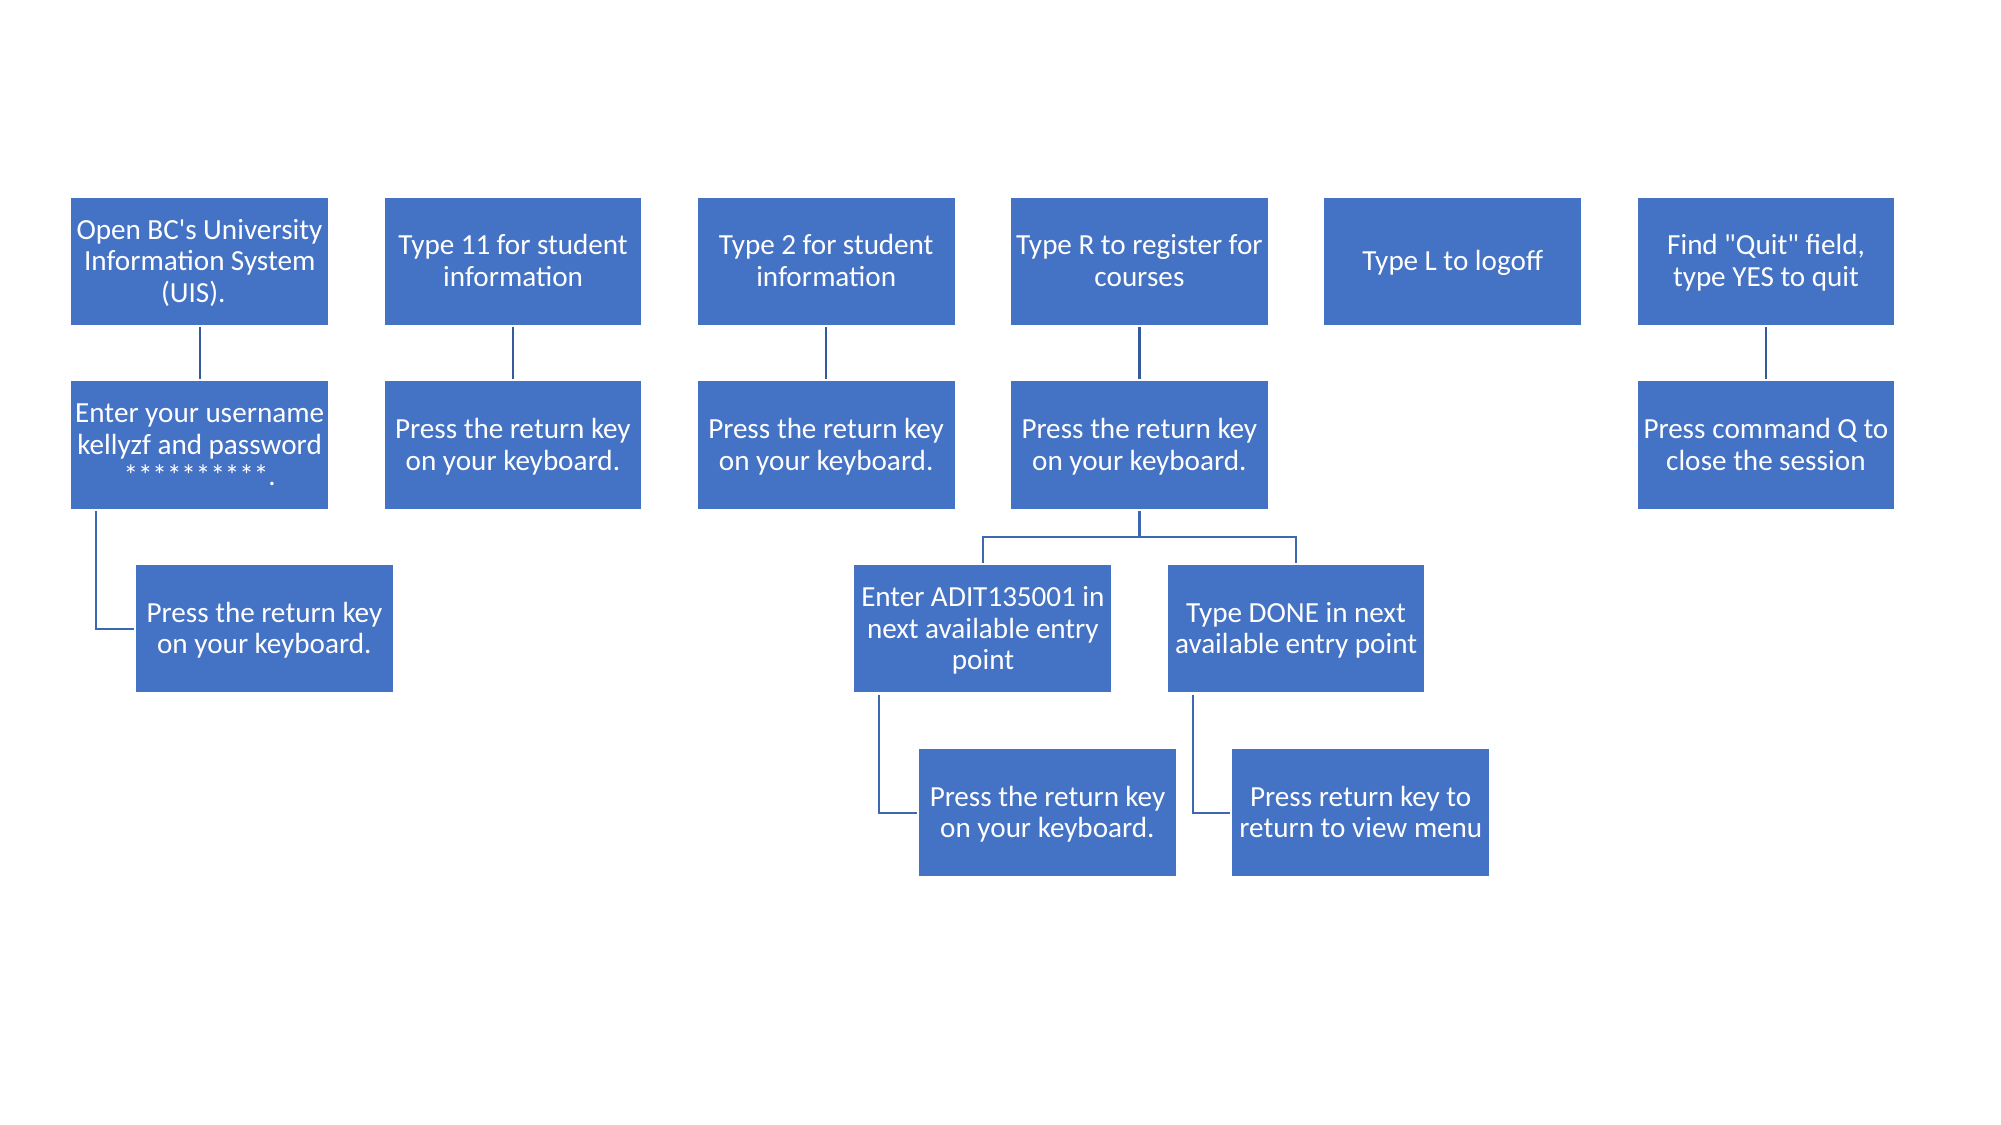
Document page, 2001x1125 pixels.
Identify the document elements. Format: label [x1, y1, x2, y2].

text_box [69, 55, 1897, 1019]
